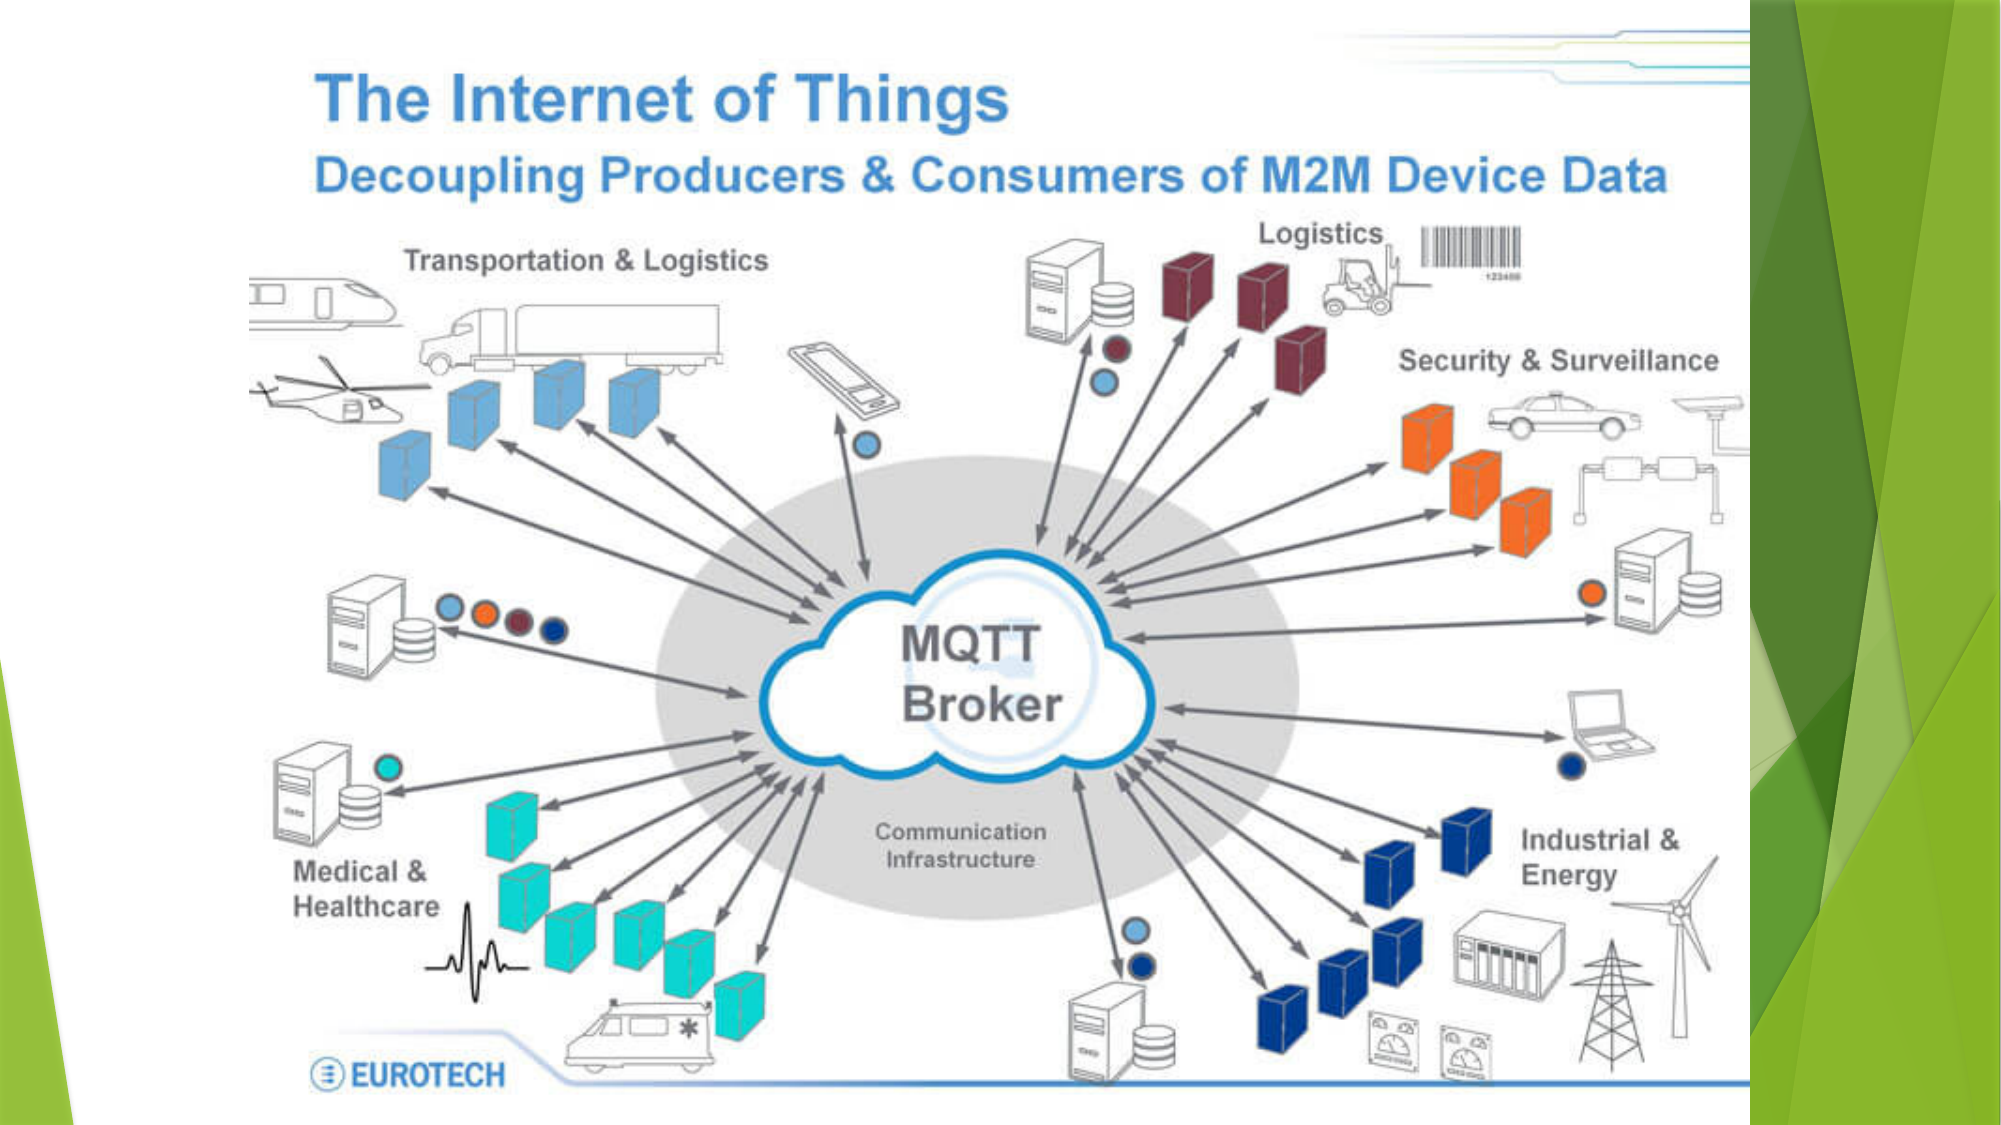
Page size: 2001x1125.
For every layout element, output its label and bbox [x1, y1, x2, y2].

picture [249, 0, 1751, 1125]
